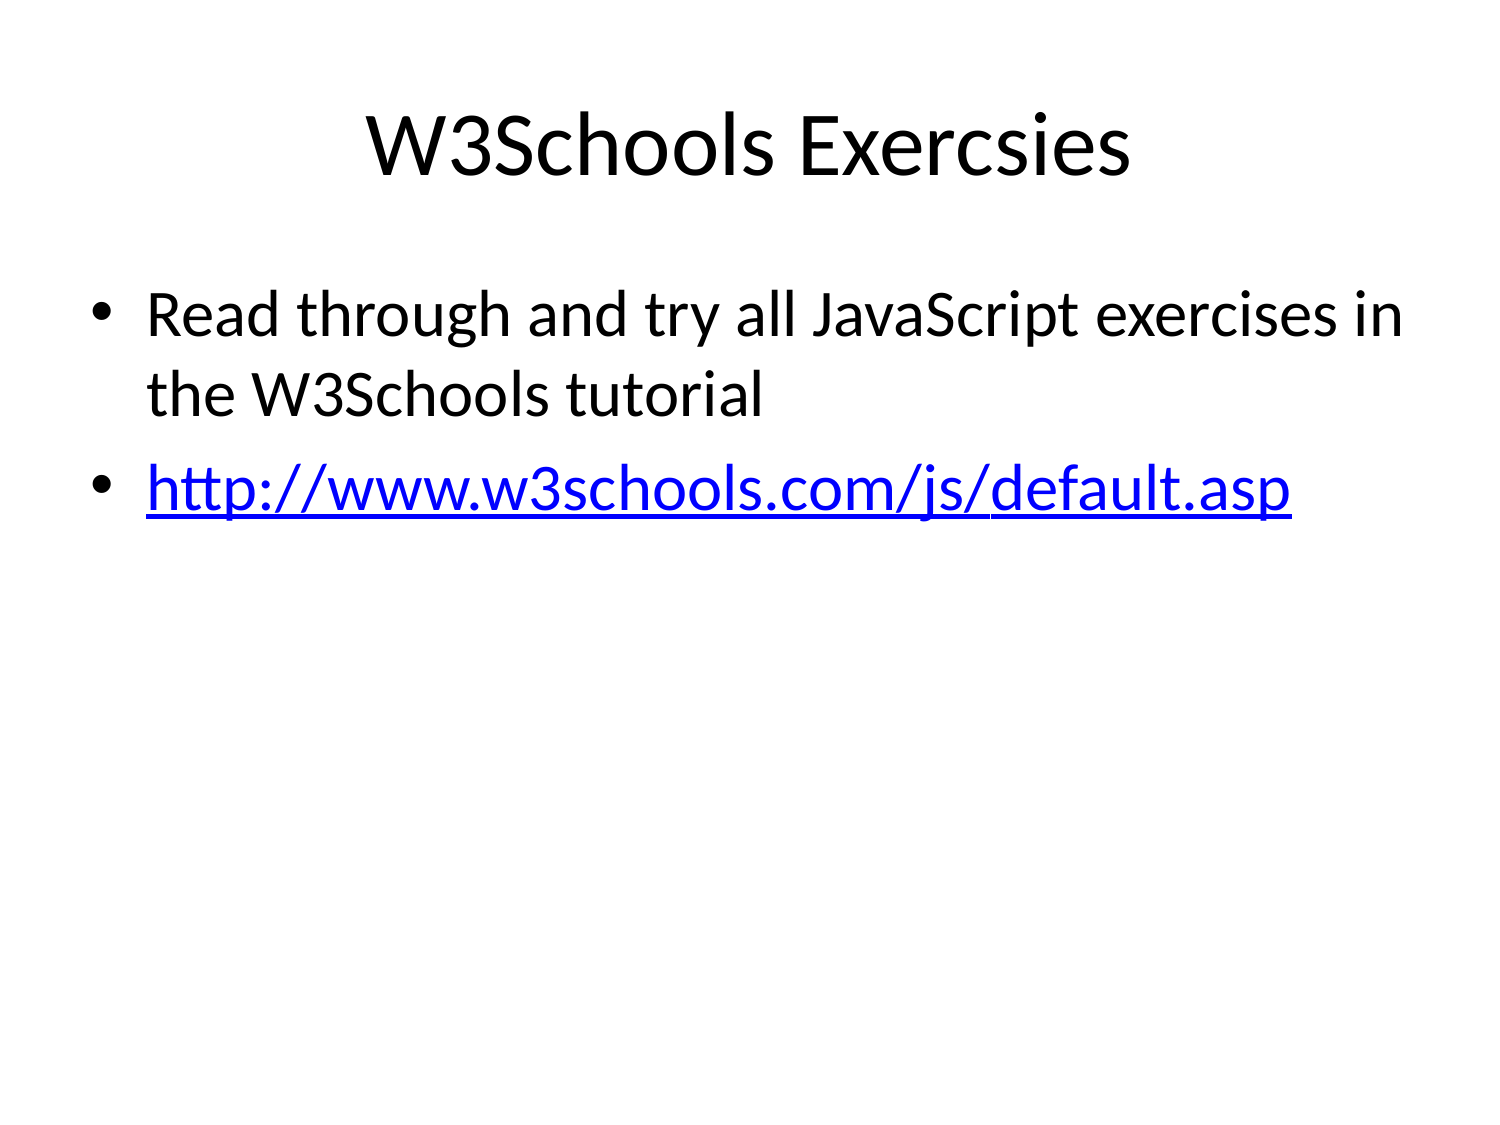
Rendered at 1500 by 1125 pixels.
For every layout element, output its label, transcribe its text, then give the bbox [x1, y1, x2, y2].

list Read through and try all JavaScript exercises in the W3Schools tutorial http://www.w3schools.com/js/default.asp [75, 262, 1425, 1005]
title W3Schools Exercsies [75, 45, 1425, 233]
